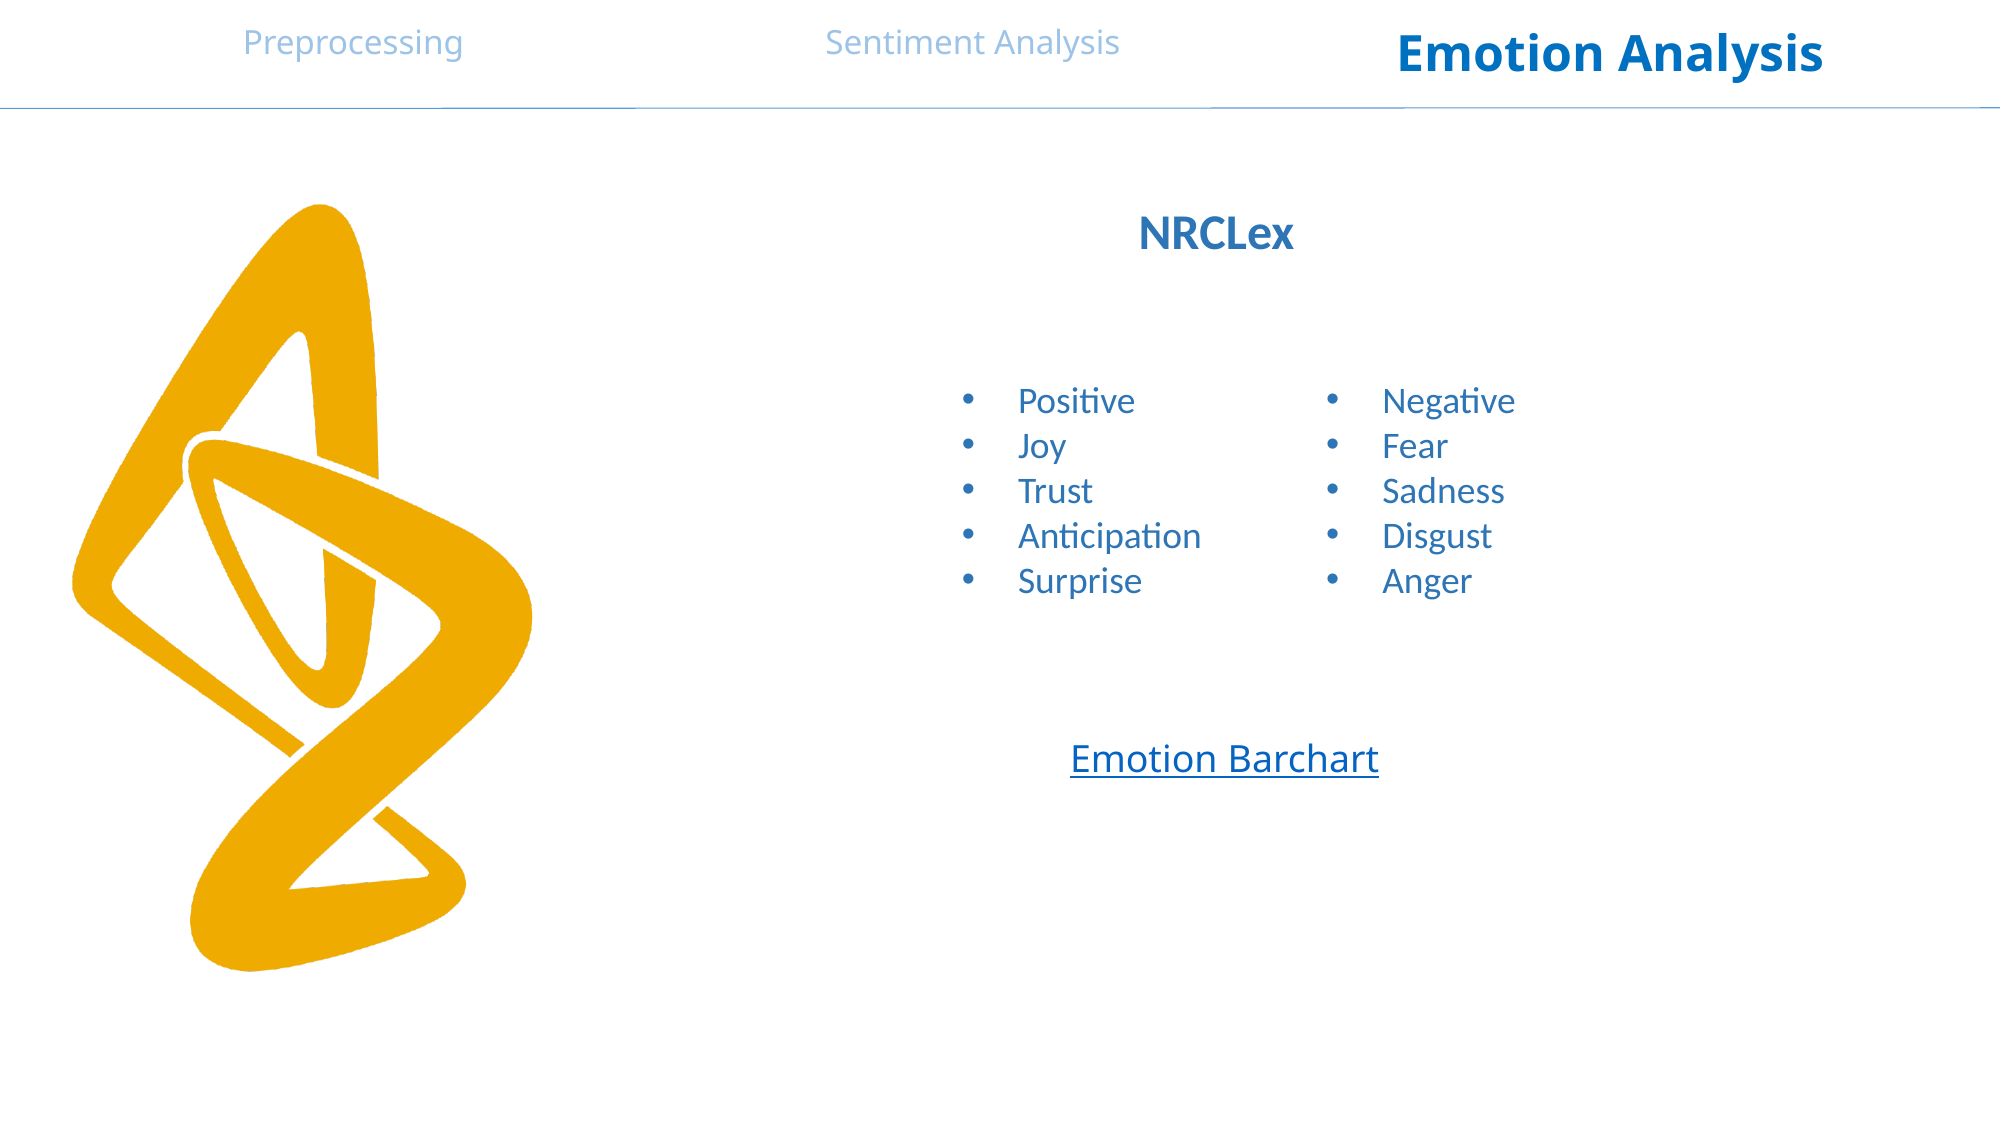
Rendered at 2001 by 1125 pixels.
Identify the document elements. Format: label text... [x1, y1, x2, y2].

text_box Positive Joy Trust Anticipation Surprise [947, 368, 1947, 609]
text_box NRCLex [1123, 192, 1361, 292]
text_box Emotion Barchart [1055, 727, 1429, 794]
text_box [233, 13, 1823, 90]
picture [0, 144, 624, 1030]
